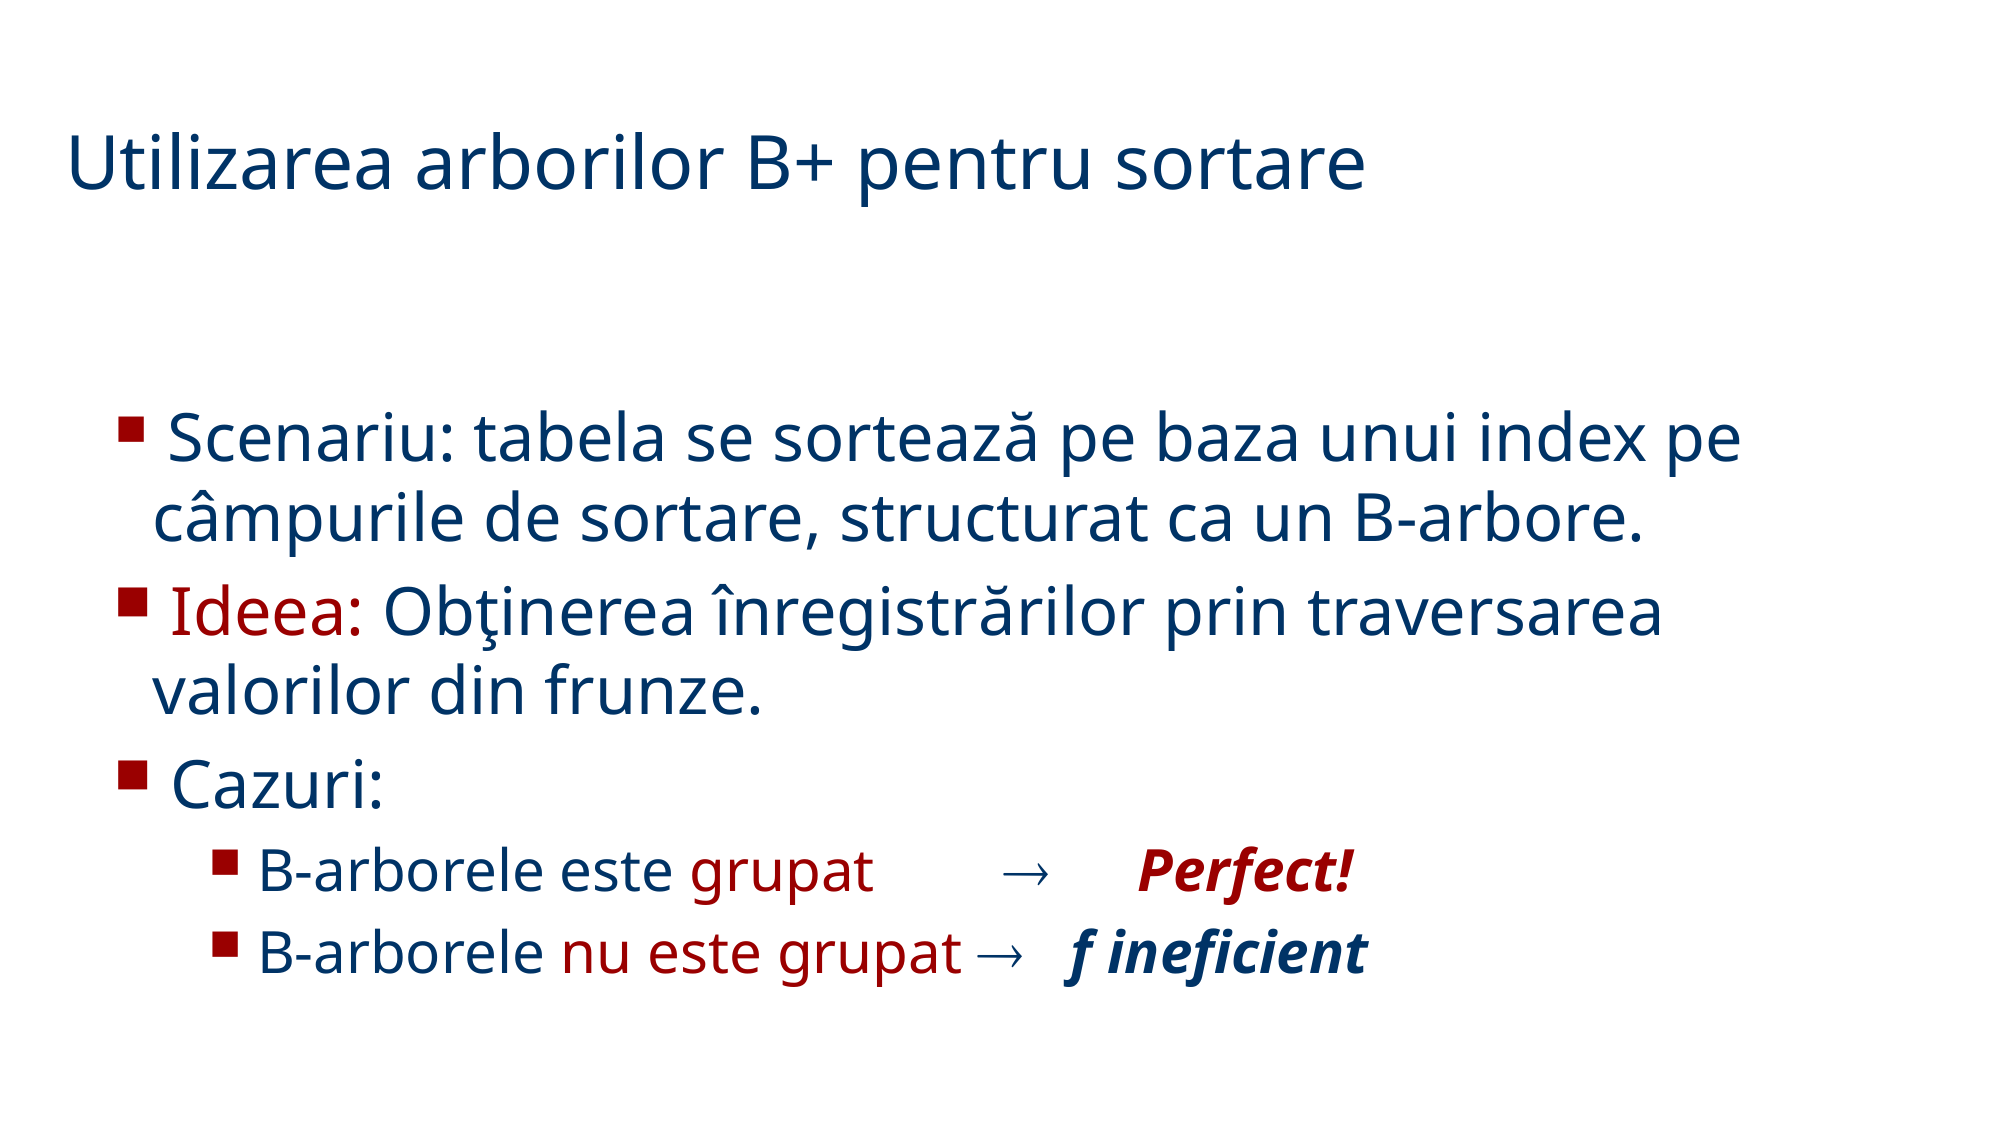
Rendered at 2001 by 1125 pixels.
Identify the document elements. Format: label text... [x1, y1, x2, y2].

subtitle Scenariu: tabela se sortează pe baza unui index pe câmpurile de sortare, structurat ca un B-arbore. Ideea: Obţinerea înregistrărilor prin traversarea valorilor din frunze. Cazuri: B-arborele este grupat  Perfect! B-arborele nu este grupat  f ineficient [99, 387, 1950, 1038]
title Utilizarea arborilor B+ pentru sortare [50, 106, 1750, 213]
